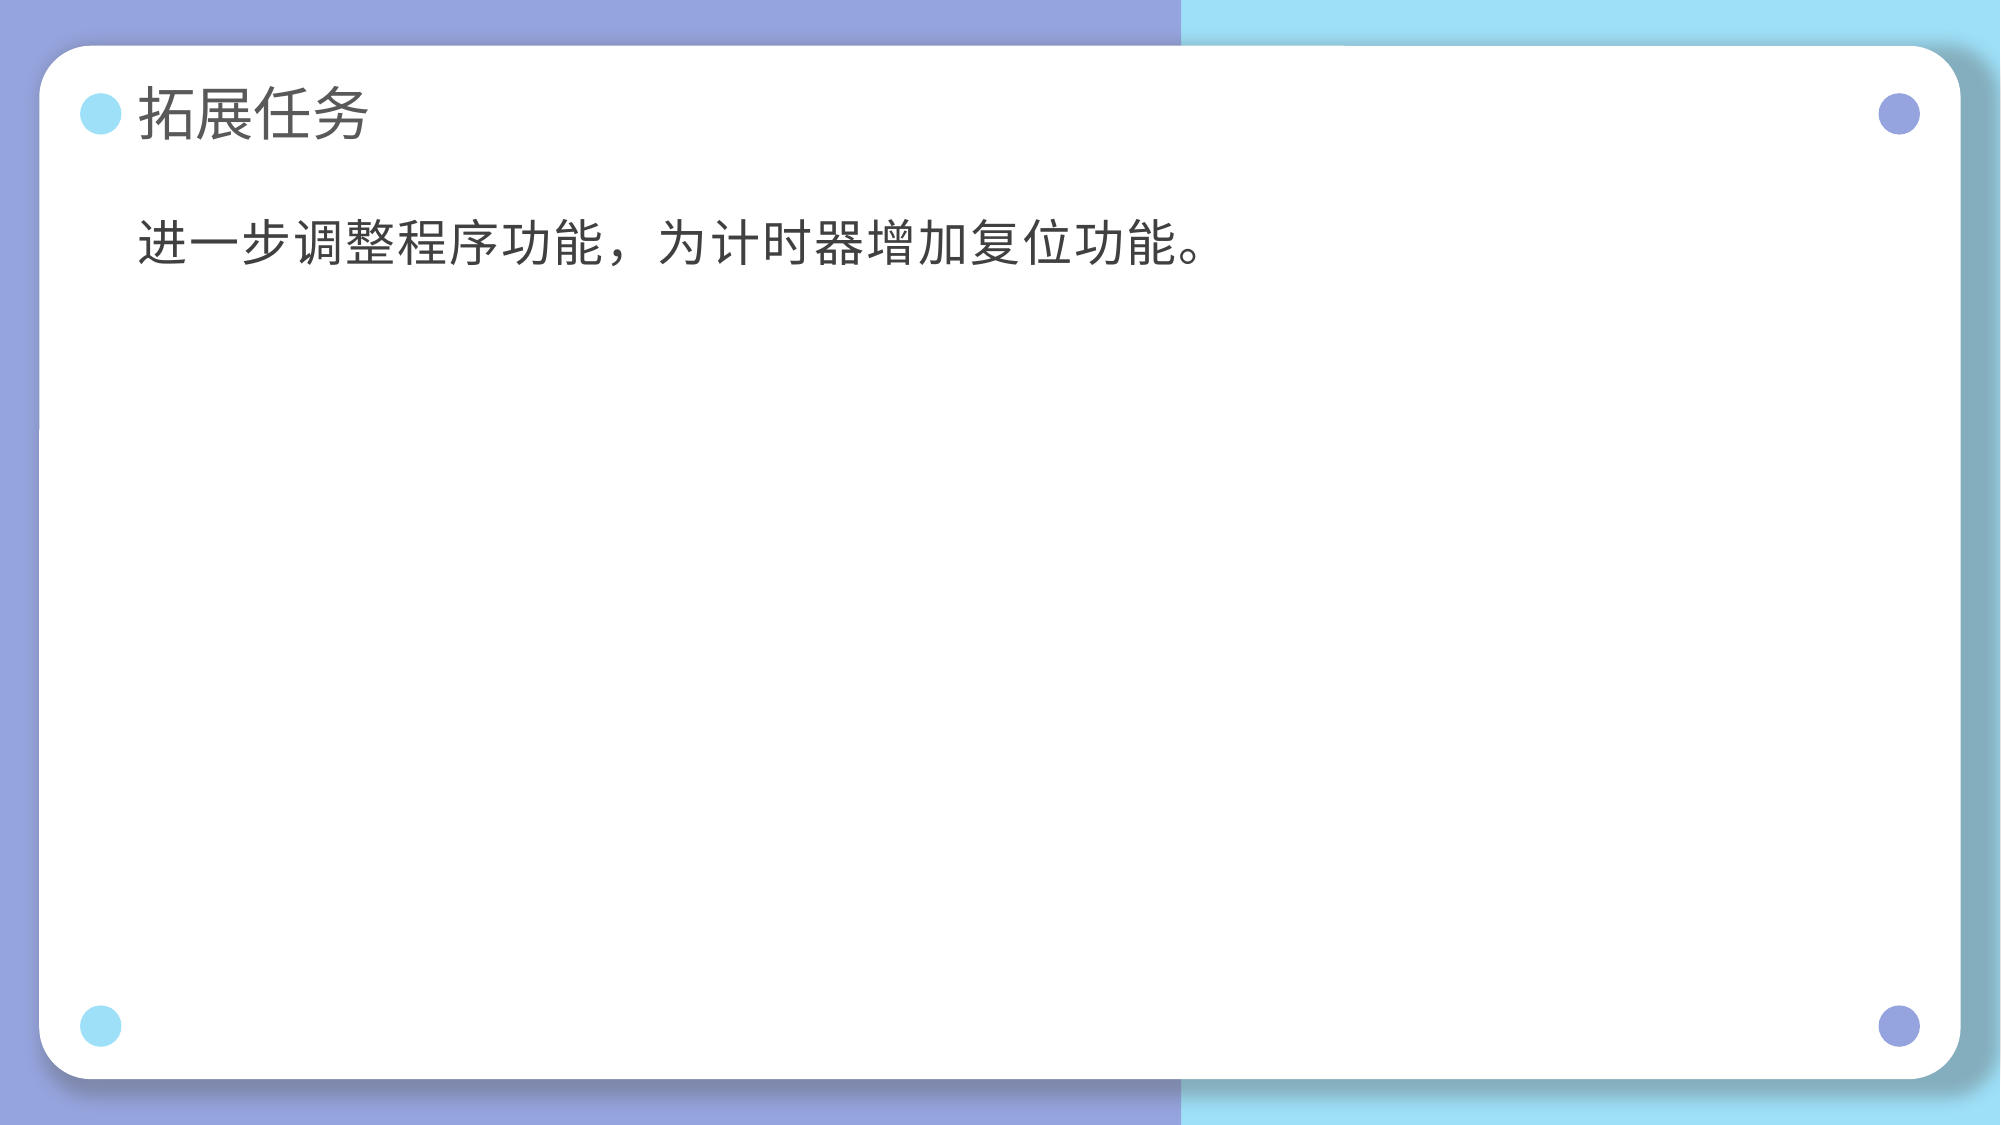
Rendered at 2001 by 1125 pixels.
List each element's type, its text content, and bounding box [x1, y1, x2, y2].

list 进一步调整程序功能，为计时器增加复位功能。 [137, 185, 1711, 369]
title 拓展任务 [137, 77, 976, 157]
